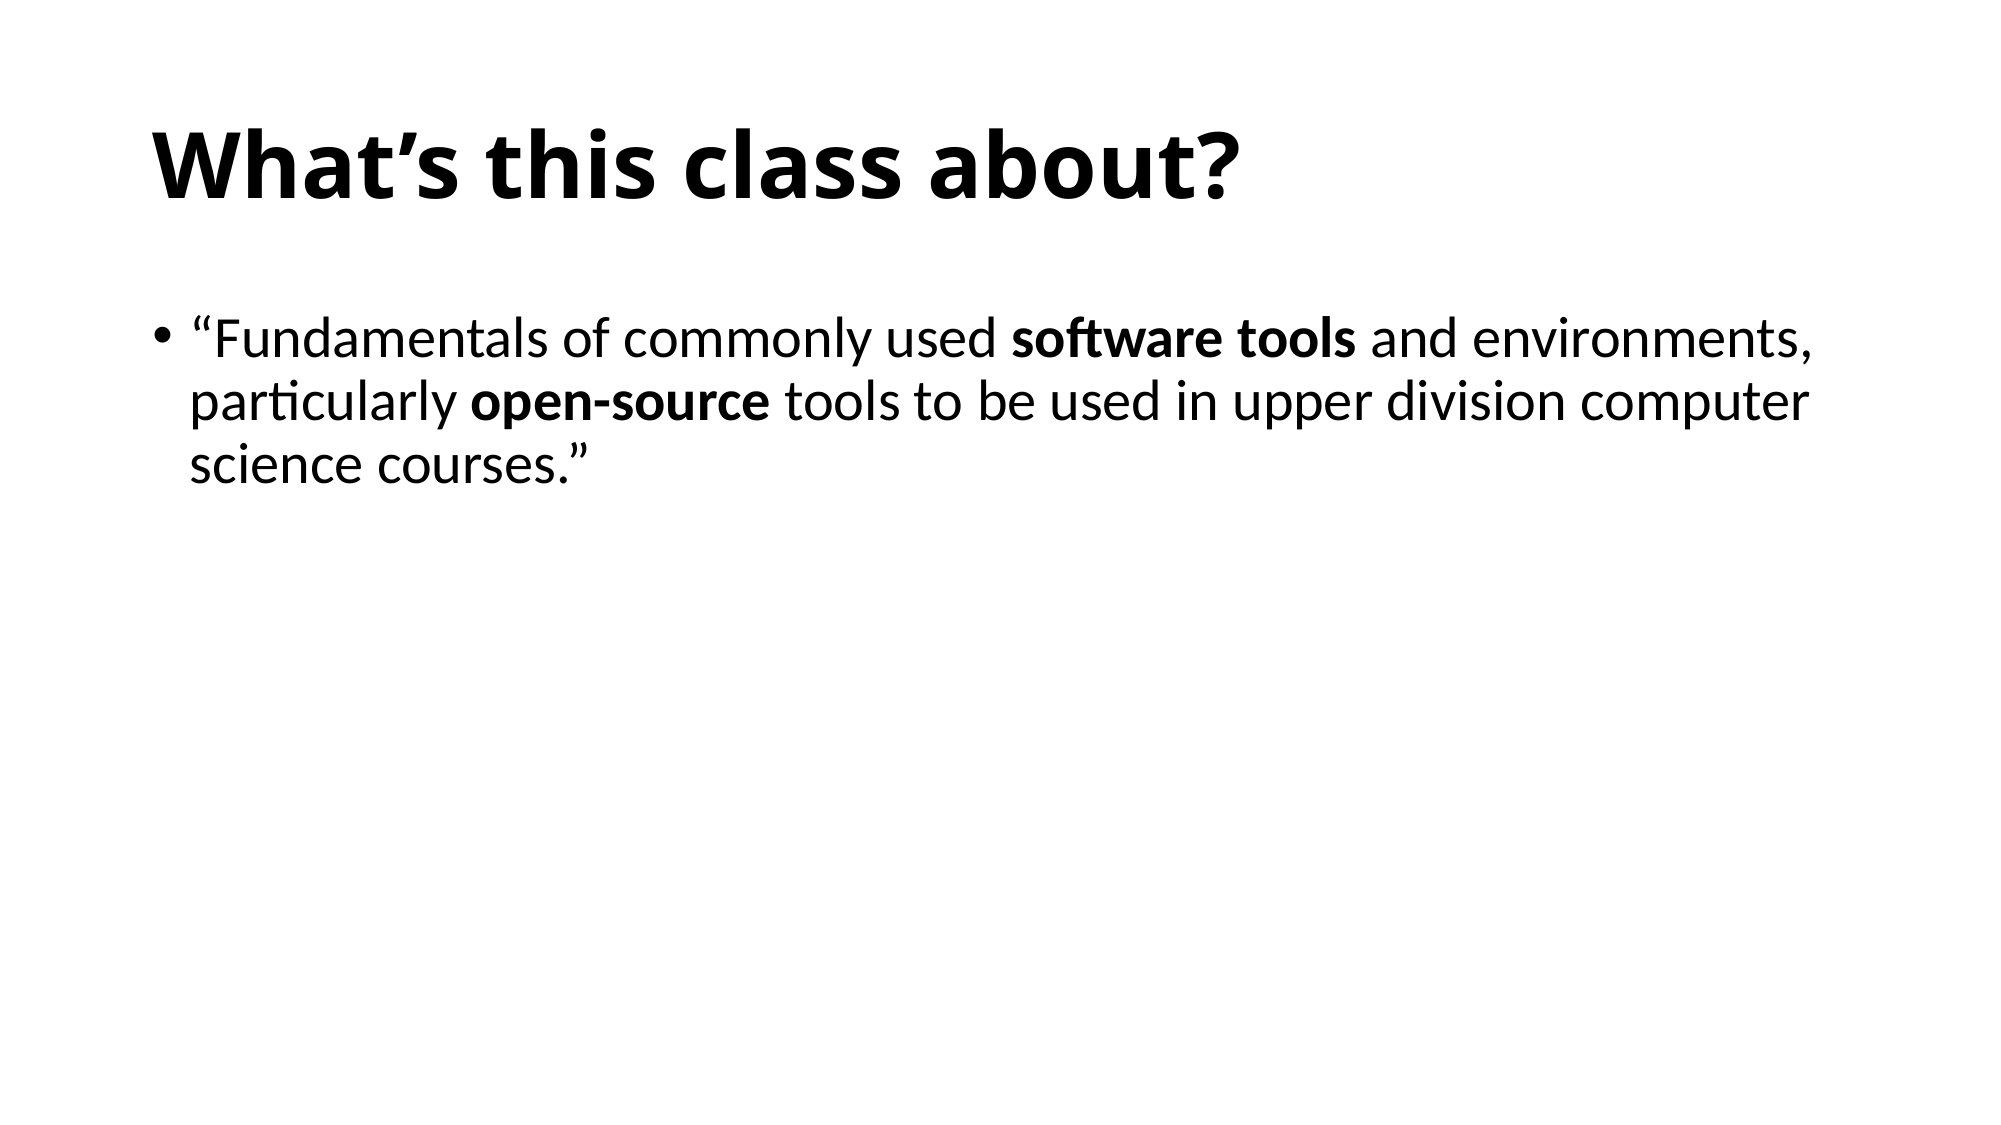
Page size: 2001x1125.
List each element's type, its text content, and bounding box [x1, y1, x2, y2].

title What’s this class about? [137, 59, 1863, 278]
list “Fundamentals of commonly used software tools and environments, particularly open-source tools to be used in upper division computer science courses.” [137, 299, 1863, 1014]
